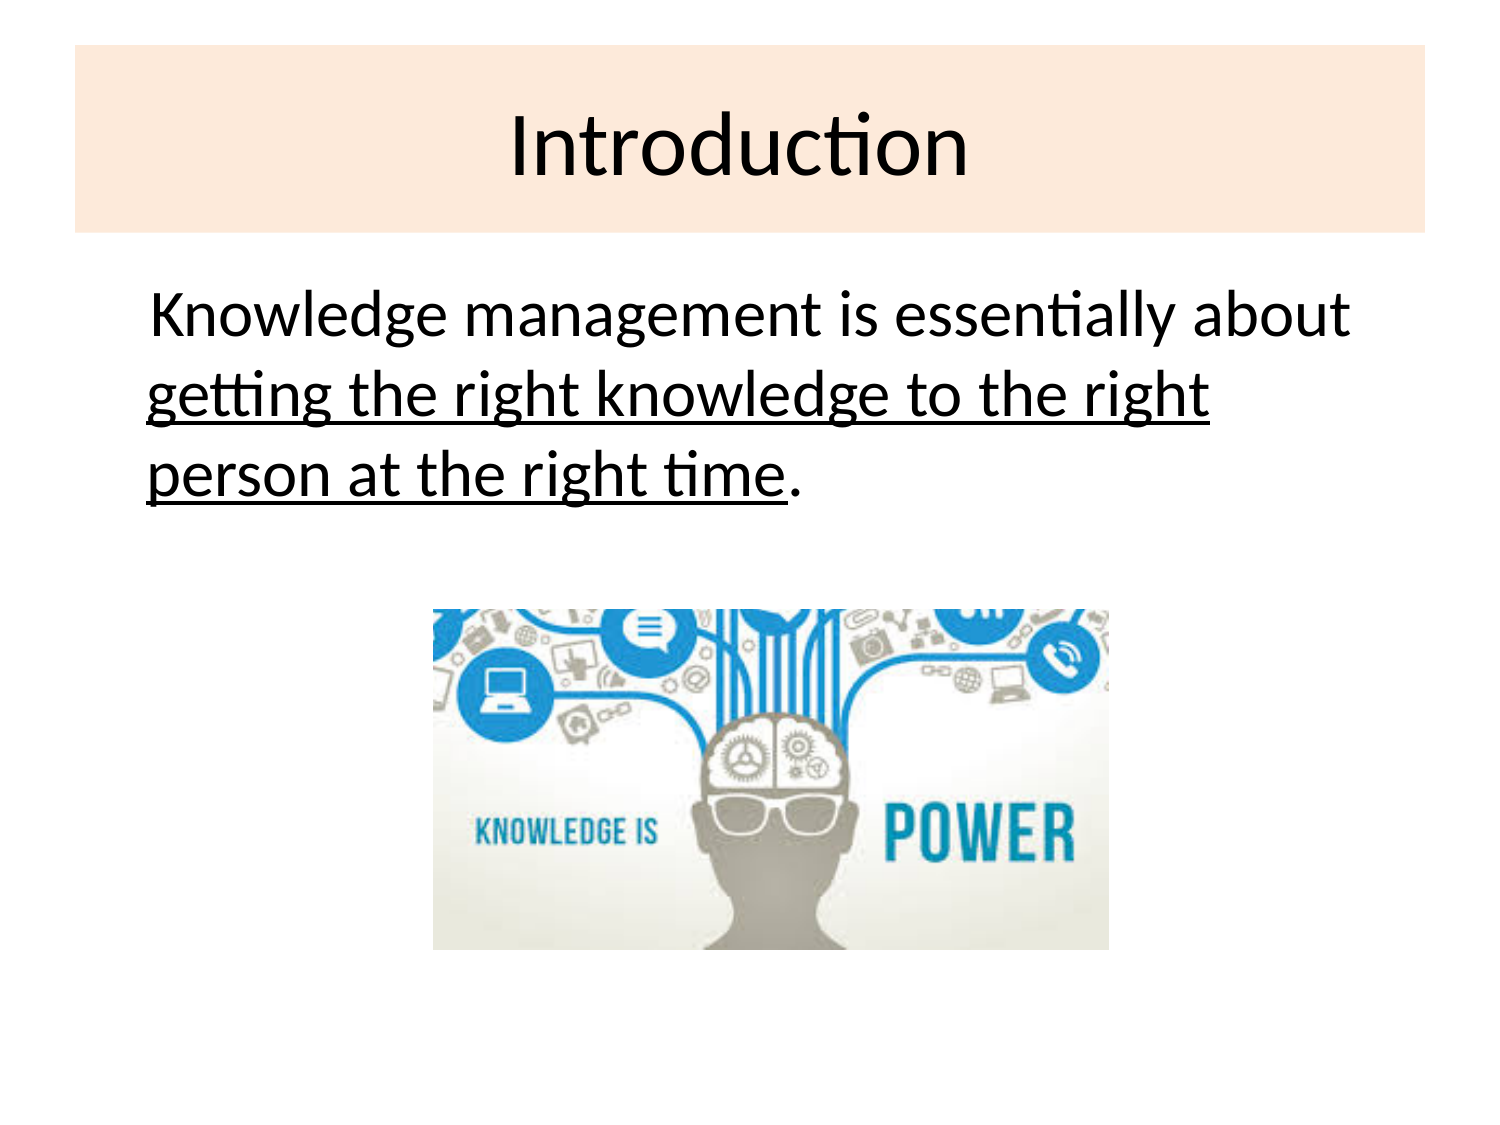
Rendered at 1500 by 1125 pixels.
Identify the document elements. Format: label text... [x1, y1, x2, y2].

picture [433, 609, 1109, 950]
list Knowledge management is essentially about getting the right knowledge to the right person at the right time. [75, 262, 1425, 1005]
title Introduction [75, 45, 1425, 233]
